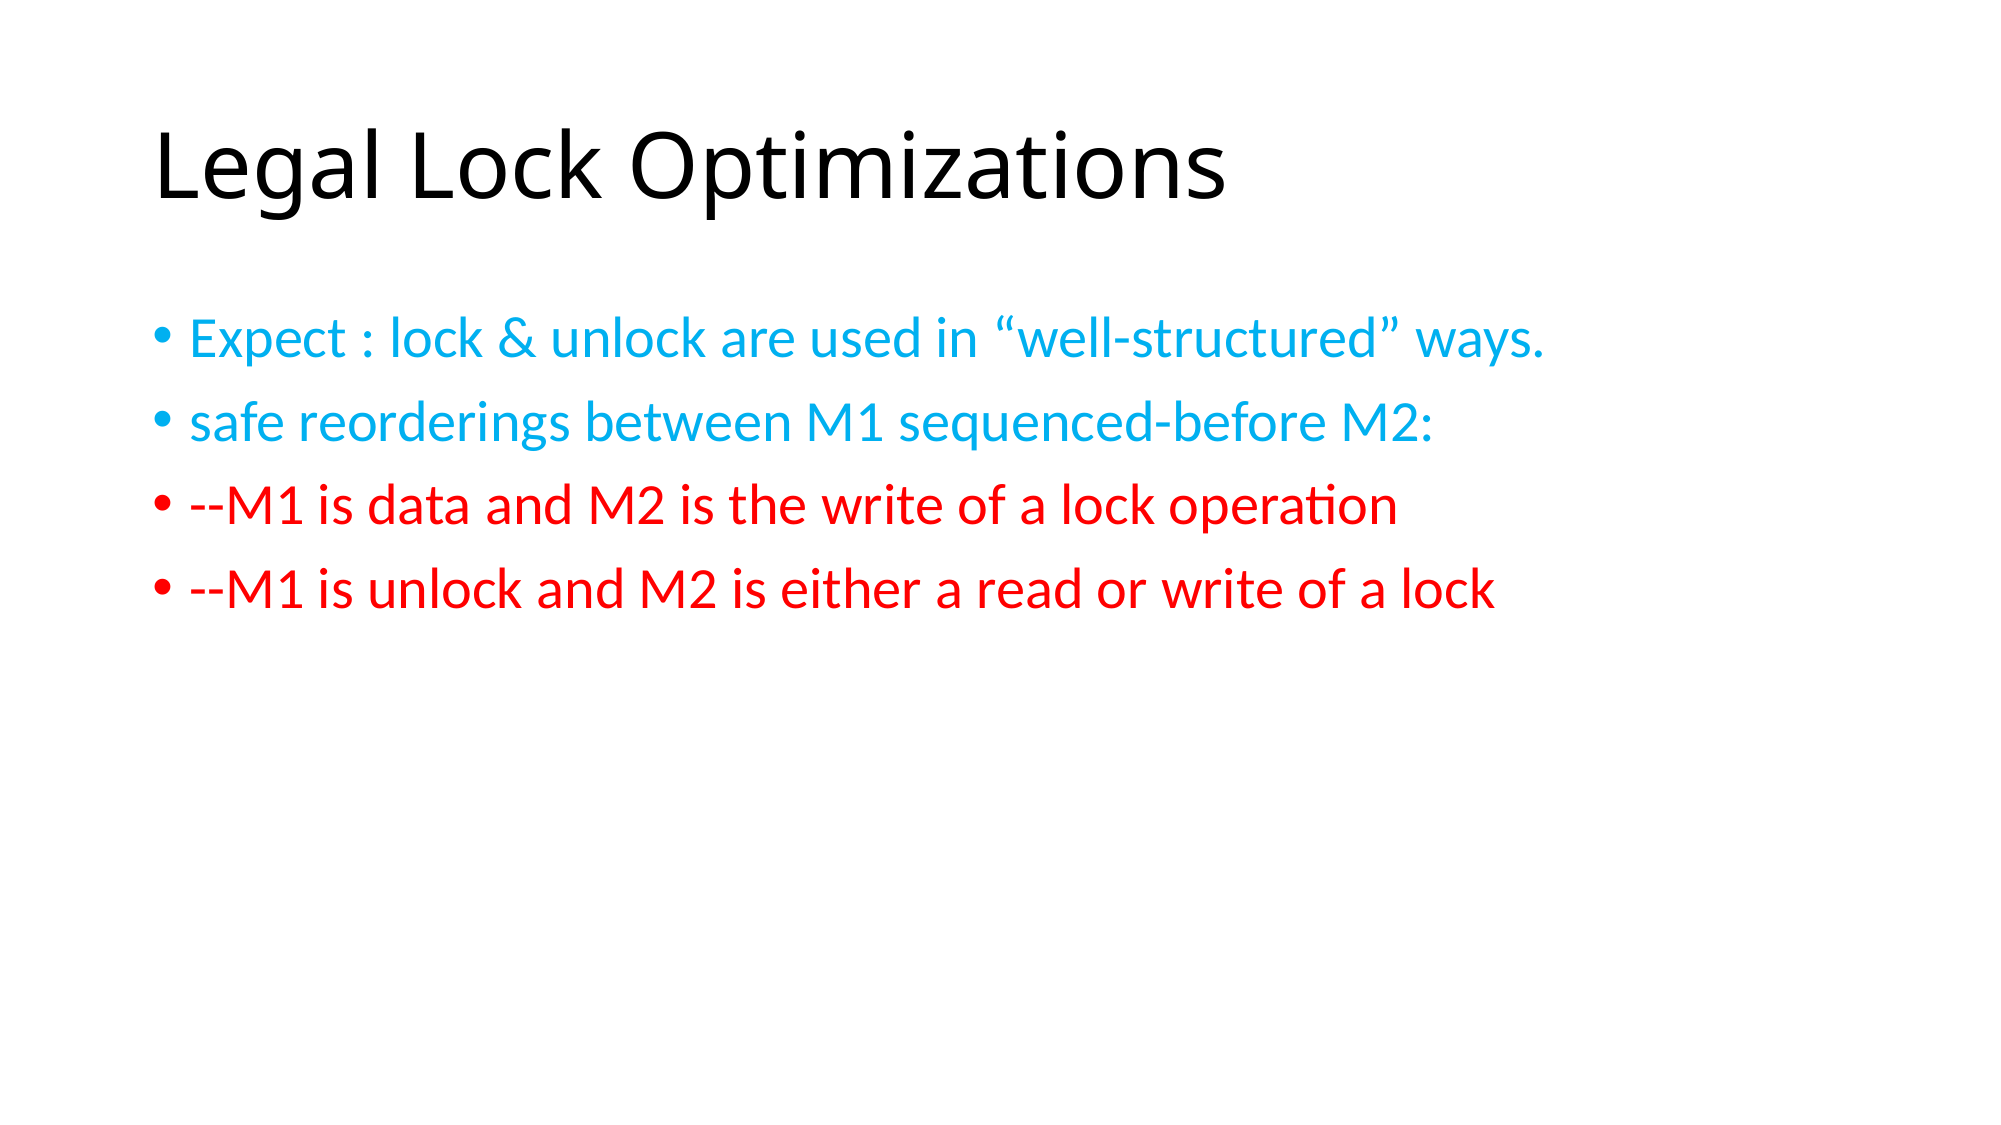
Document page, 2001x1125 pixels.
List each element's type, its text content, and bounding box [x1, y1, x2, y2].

title Legal Lock Optimizations [137, 59, 1863, 278]
list Expect : lock & unlock are used in “well-structured” ways. safe reorderings between M1 sequenced-before M2: --M1 is data and M2 is the write of a lock operation --M1 is unlock and M2 is either a read or write of a lock [137, 299, 1863, 1014]
